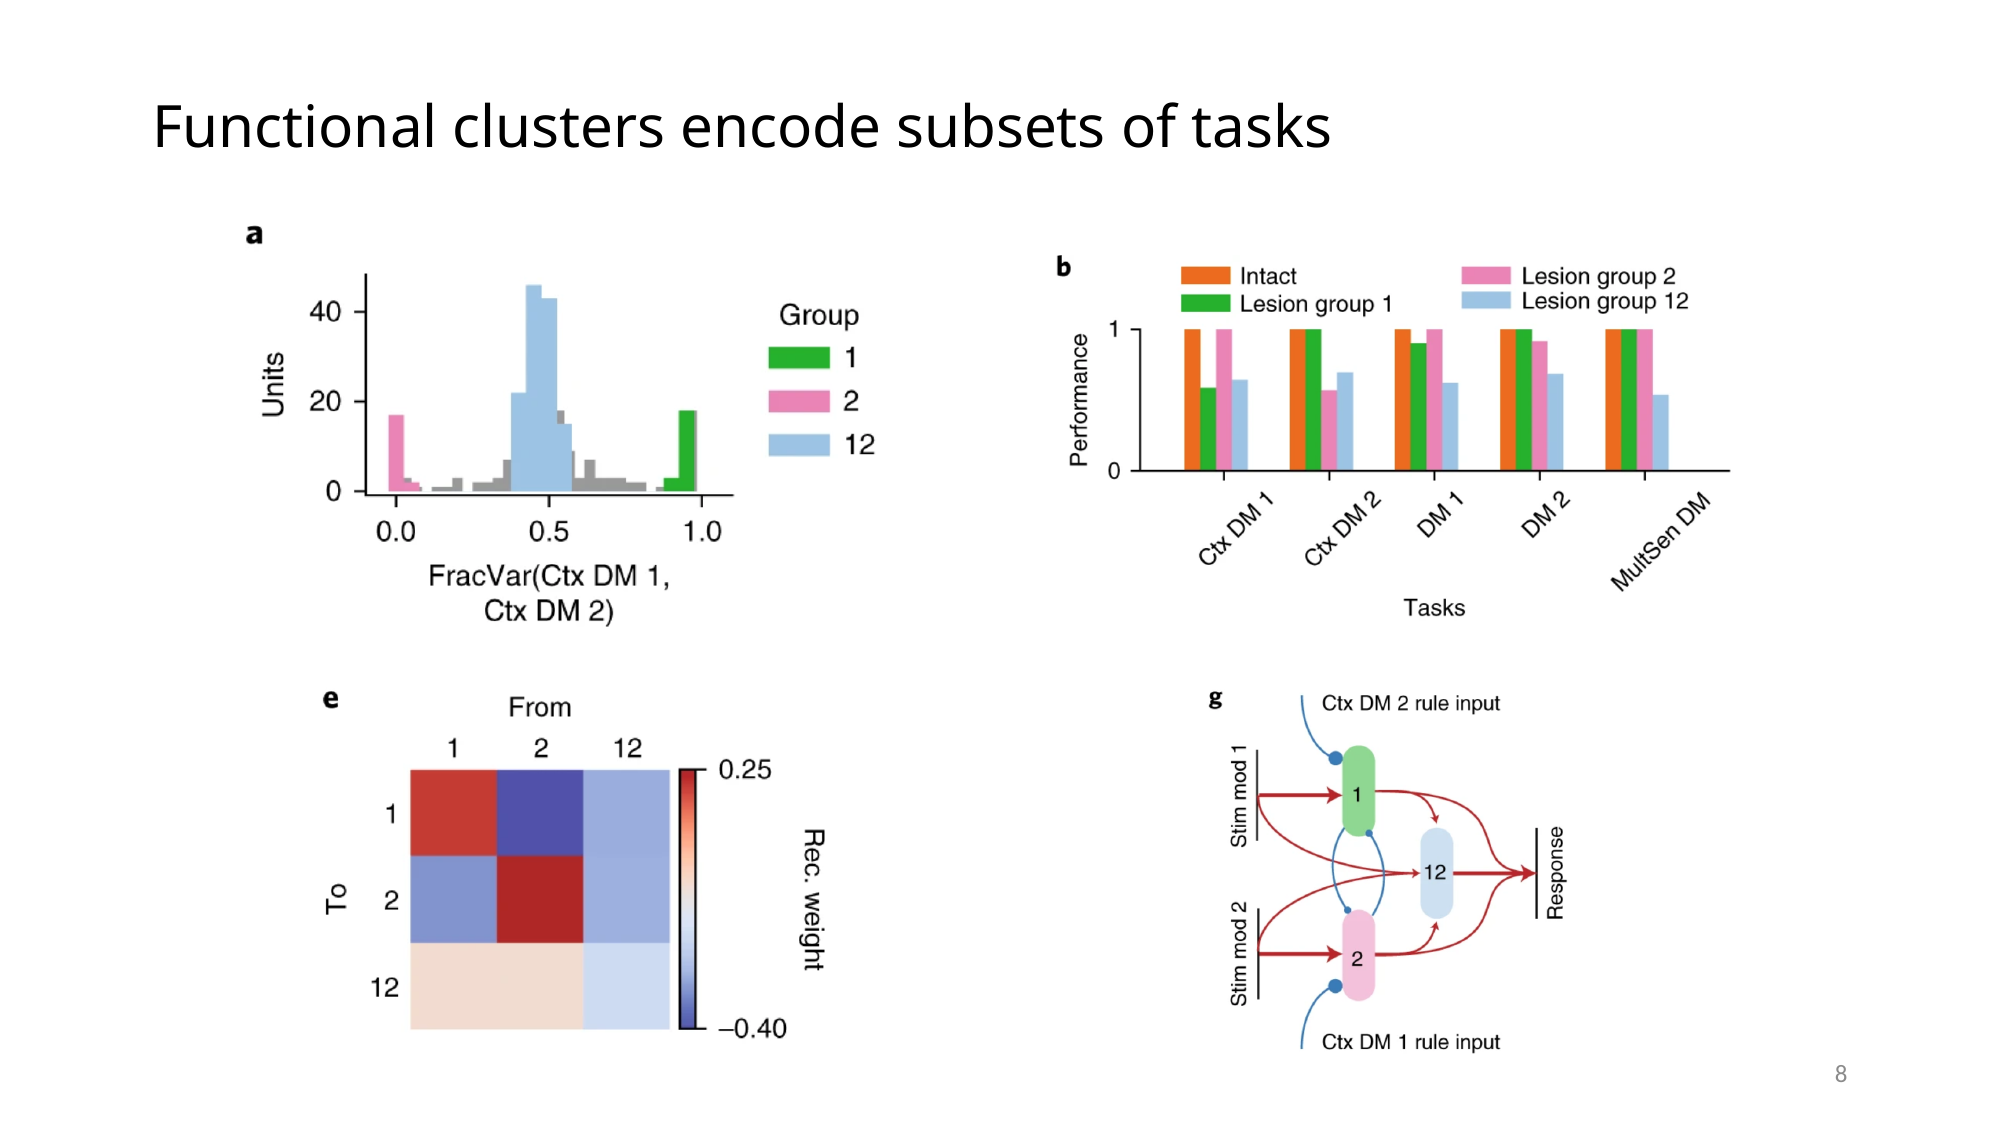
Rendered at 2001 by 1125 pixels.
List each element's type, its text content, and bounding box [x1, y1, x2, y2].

picture [303, 672, 863, 1071]
picture [1171, 669, 1624, 1072]
picture [194, 209, 918, 650]
title Functional clusters encode subsets of tasks [137, 56, 1863, 201]
slide_number 8 [1412, 1042, 1863, 1103]
picture [1017, 239, 1773, 632]
